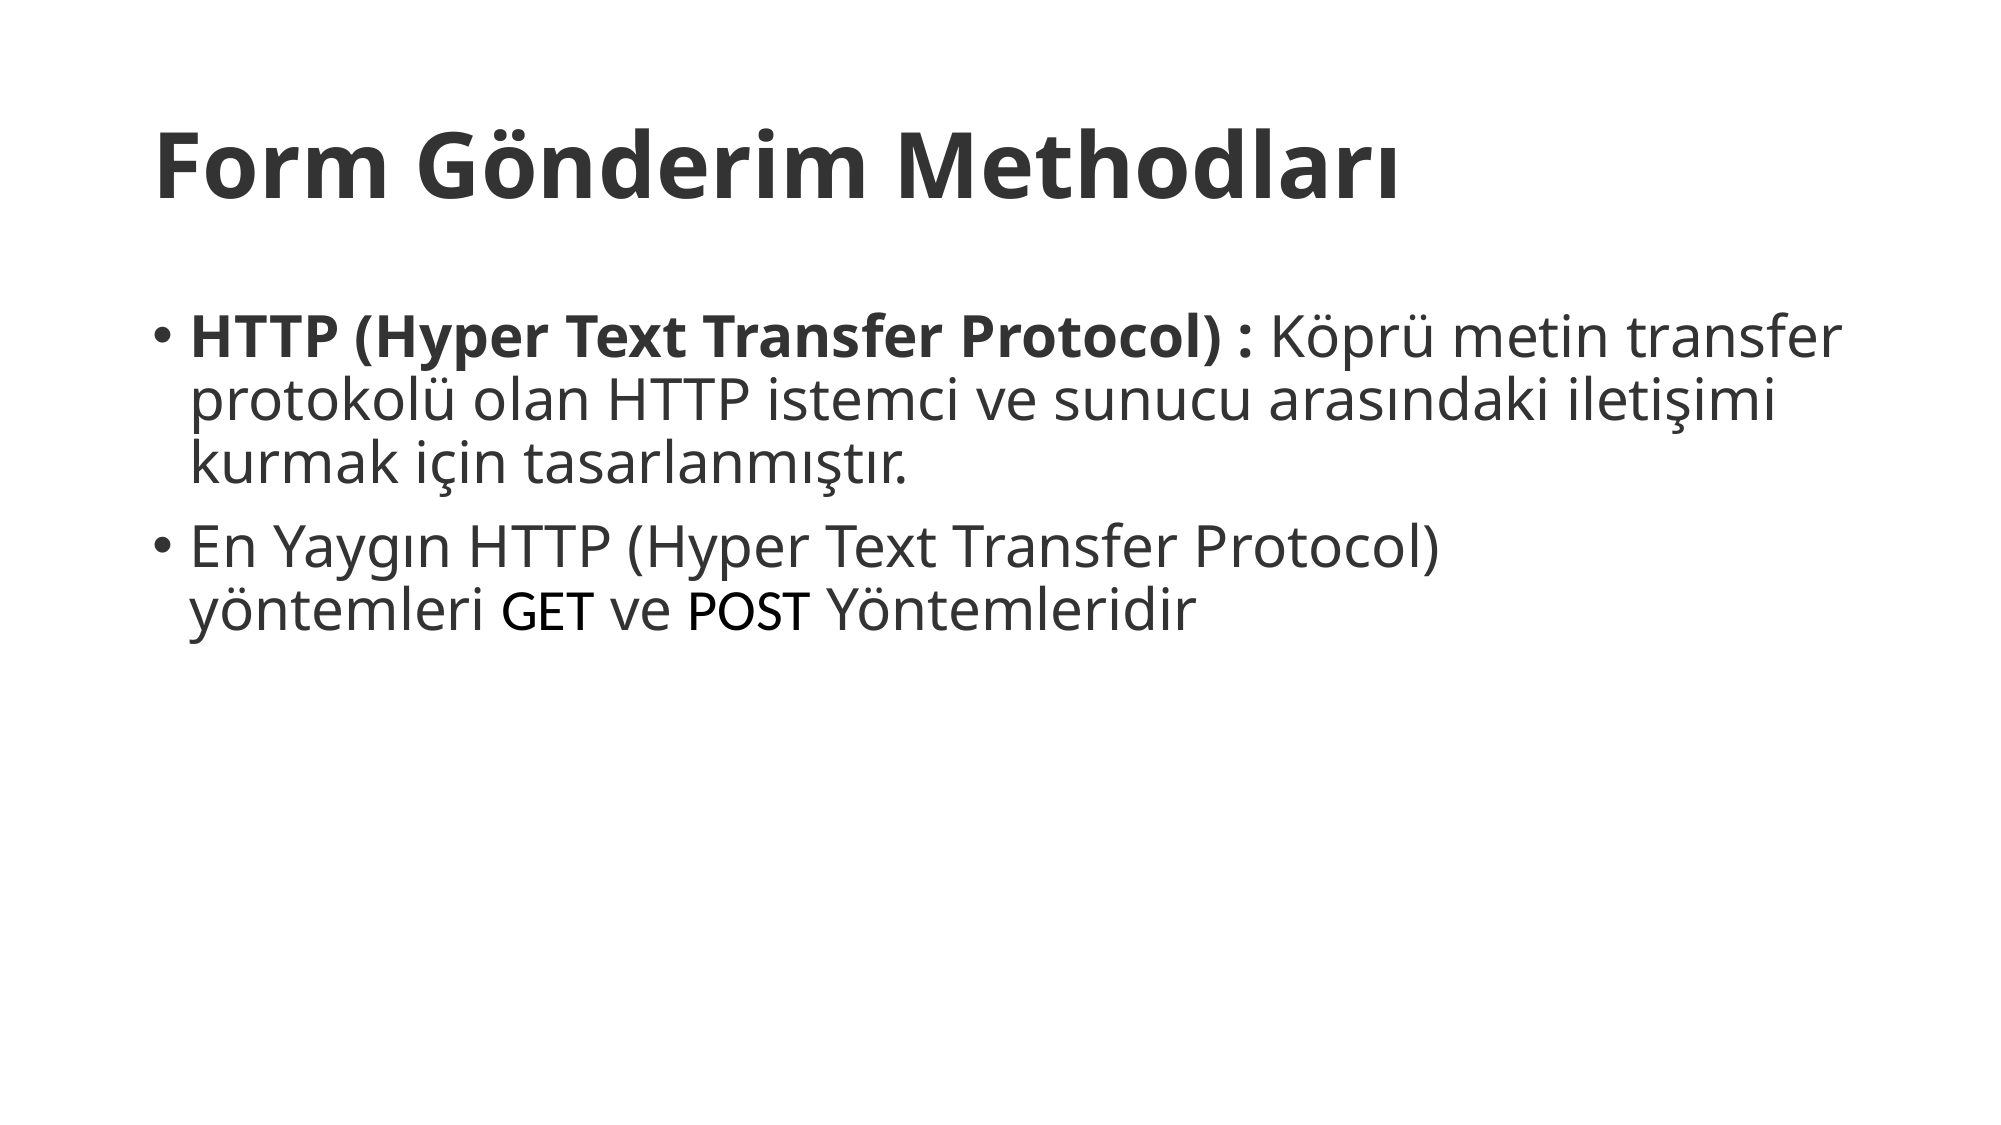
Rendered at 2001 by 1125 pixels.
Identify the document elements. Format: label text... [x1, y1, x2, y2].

list HTTP (Hyper Text Transfer Protocol) : Köprü metin transfer protokolü olan HTTP istemci ve sunucu arasındaki iletişimi kurmak için tasarlanmıştır. En Yaygın HTTP (Hyper Text Transfer Protocol) yöntemleri GET ve POST Yöntemleridir [137, 299, 1863, 1014]
title Form Gönderim Methodları [137, 59, 1863, 278]
